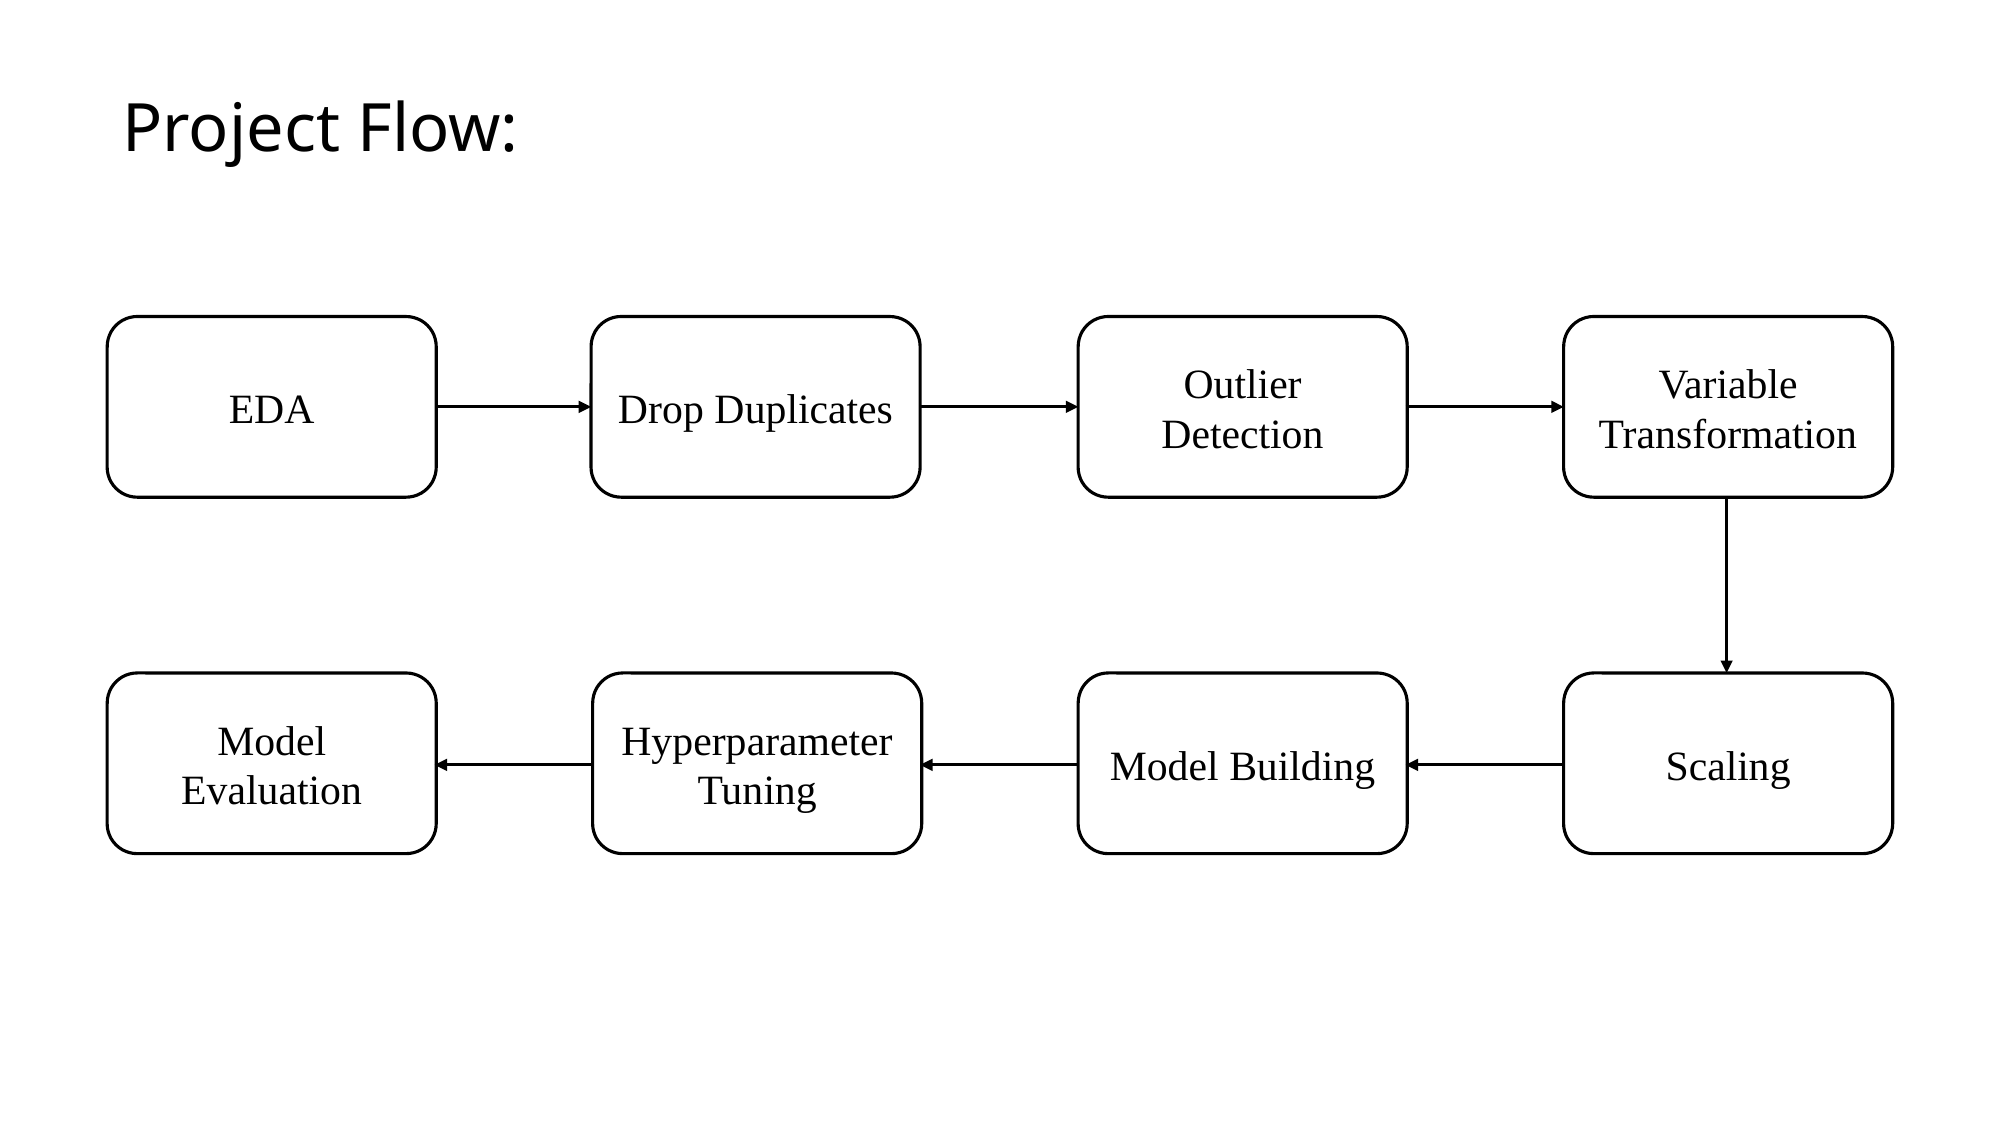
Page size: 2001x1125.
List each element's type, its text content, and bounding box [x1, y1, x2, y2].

text_box Variable Transformation [1562, 315, 1894, 499]
text_box Drop Duplicates [589, 315, 922, 499]
title Project Flow: [107, 60, 1833, 200]
text_box Hyperparameter Tuning [591, 671, 923, 855]
text_box EDA [106, 315, 438, 499]
text_box Model Evaluation [106, 671, 438, 855]
text_box Model Building [1077, 671, 1409, 855]
text_box Outlier Detection [1077, 315, 1409, 499]
text_box Scaling [1562, 671, 1894, 855]
